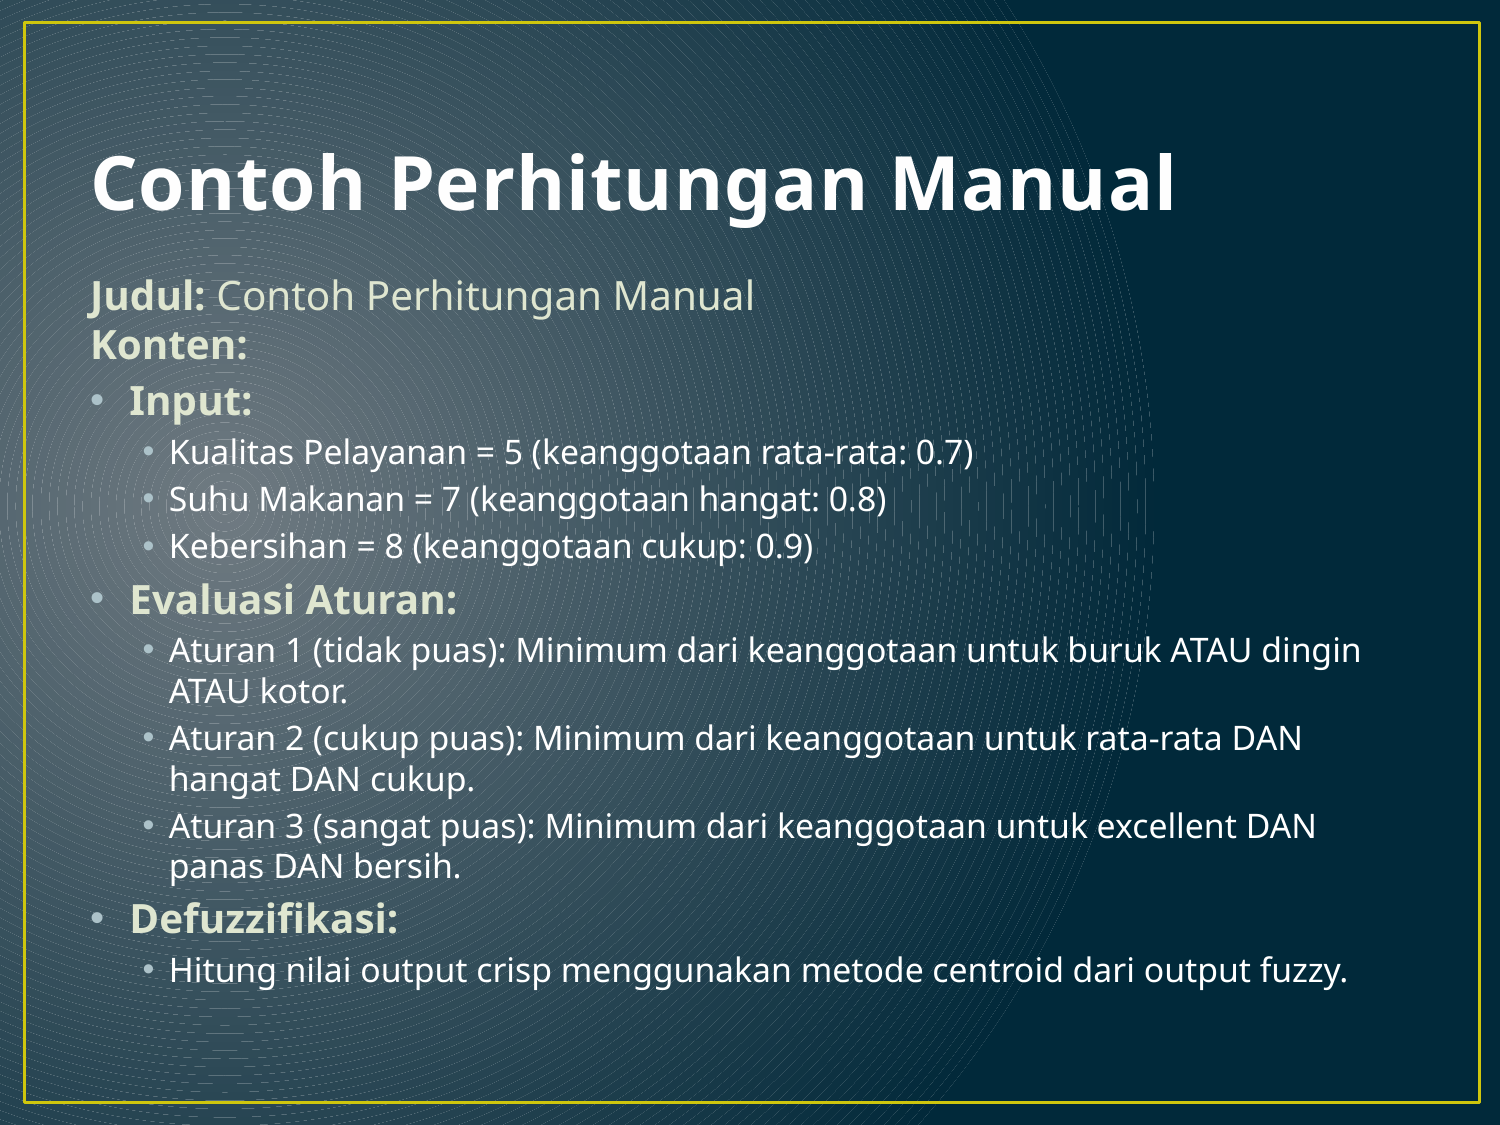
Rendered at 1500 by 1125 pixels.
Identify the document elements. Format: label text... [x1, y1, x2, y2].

title Contoh Perhitungan Manual [75, 45, 1425, 233]
list Judul: Contoh Perhitungan Manual Konten: Input: Kualitas Pelayanan = 5 (keanggotaan rata-rata: 0.7) Suhu Makanan = 7 (keanggotaan hangat: 0.8) Kebersihan = 8 (keanggotaan cukup: 0.9) Evaluasi Aturan: Aturan 1 (tidak puas): Minimum dari keanggotaan untuk buruk ATAU dingin ATAU kotor. Aturan 2 (cukup puas): Minimum dari keanggotaan untuk rata-rata DAN hangat DAN cukup. Aturan 3 (sangat puas): Minimum dari keanggotaan untuk excellent DAN panas DAN bersih. Defuzzifikasi: Hitung nilai output crisp menggunakan metode centroid dari output fuzzy. [75, 262, 1425, 1005]
